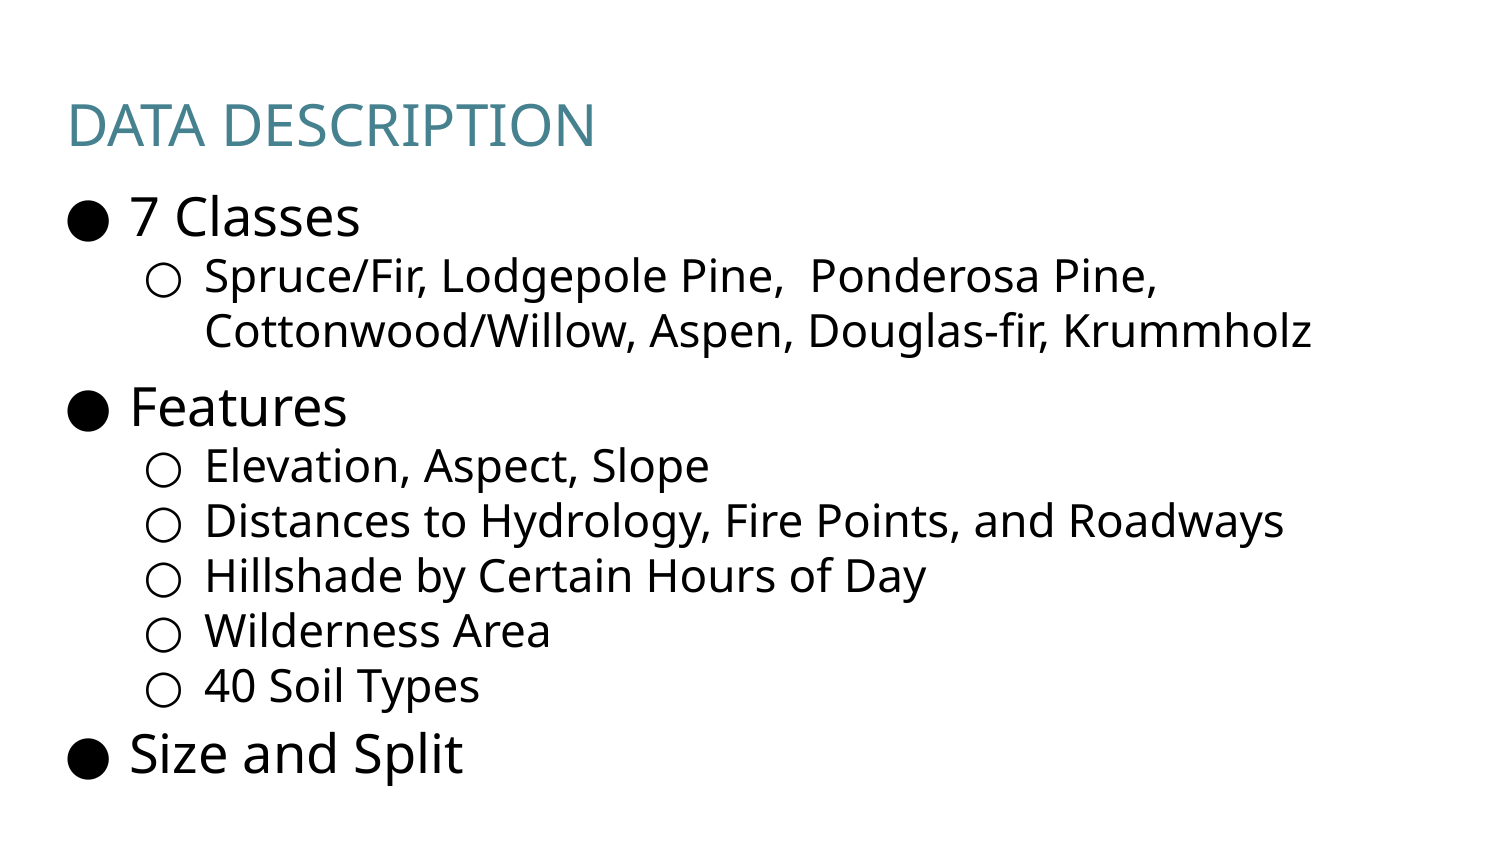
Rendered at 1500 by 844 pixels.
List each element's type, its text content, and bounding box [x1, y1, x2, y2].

title DATA DESCRIPTION [51, 72, 1449, 167]
list Size and Split [39, 704, 787, 799]
list 7 Classes Spruce/Fir, Lodgepole Pine, Ponderosa Pine, Cottonwood/Willow, Aspen, Douglas-fir, Krummholz [39, 166, 1437, 261]
list Features Elevation, Aspect, Slope Distances to Hydrology, Fire Points, and Roadways Hillshade by Certain Hours of Day Wilderness Area 40 Soil Types [39, 357, 1412, 677]
